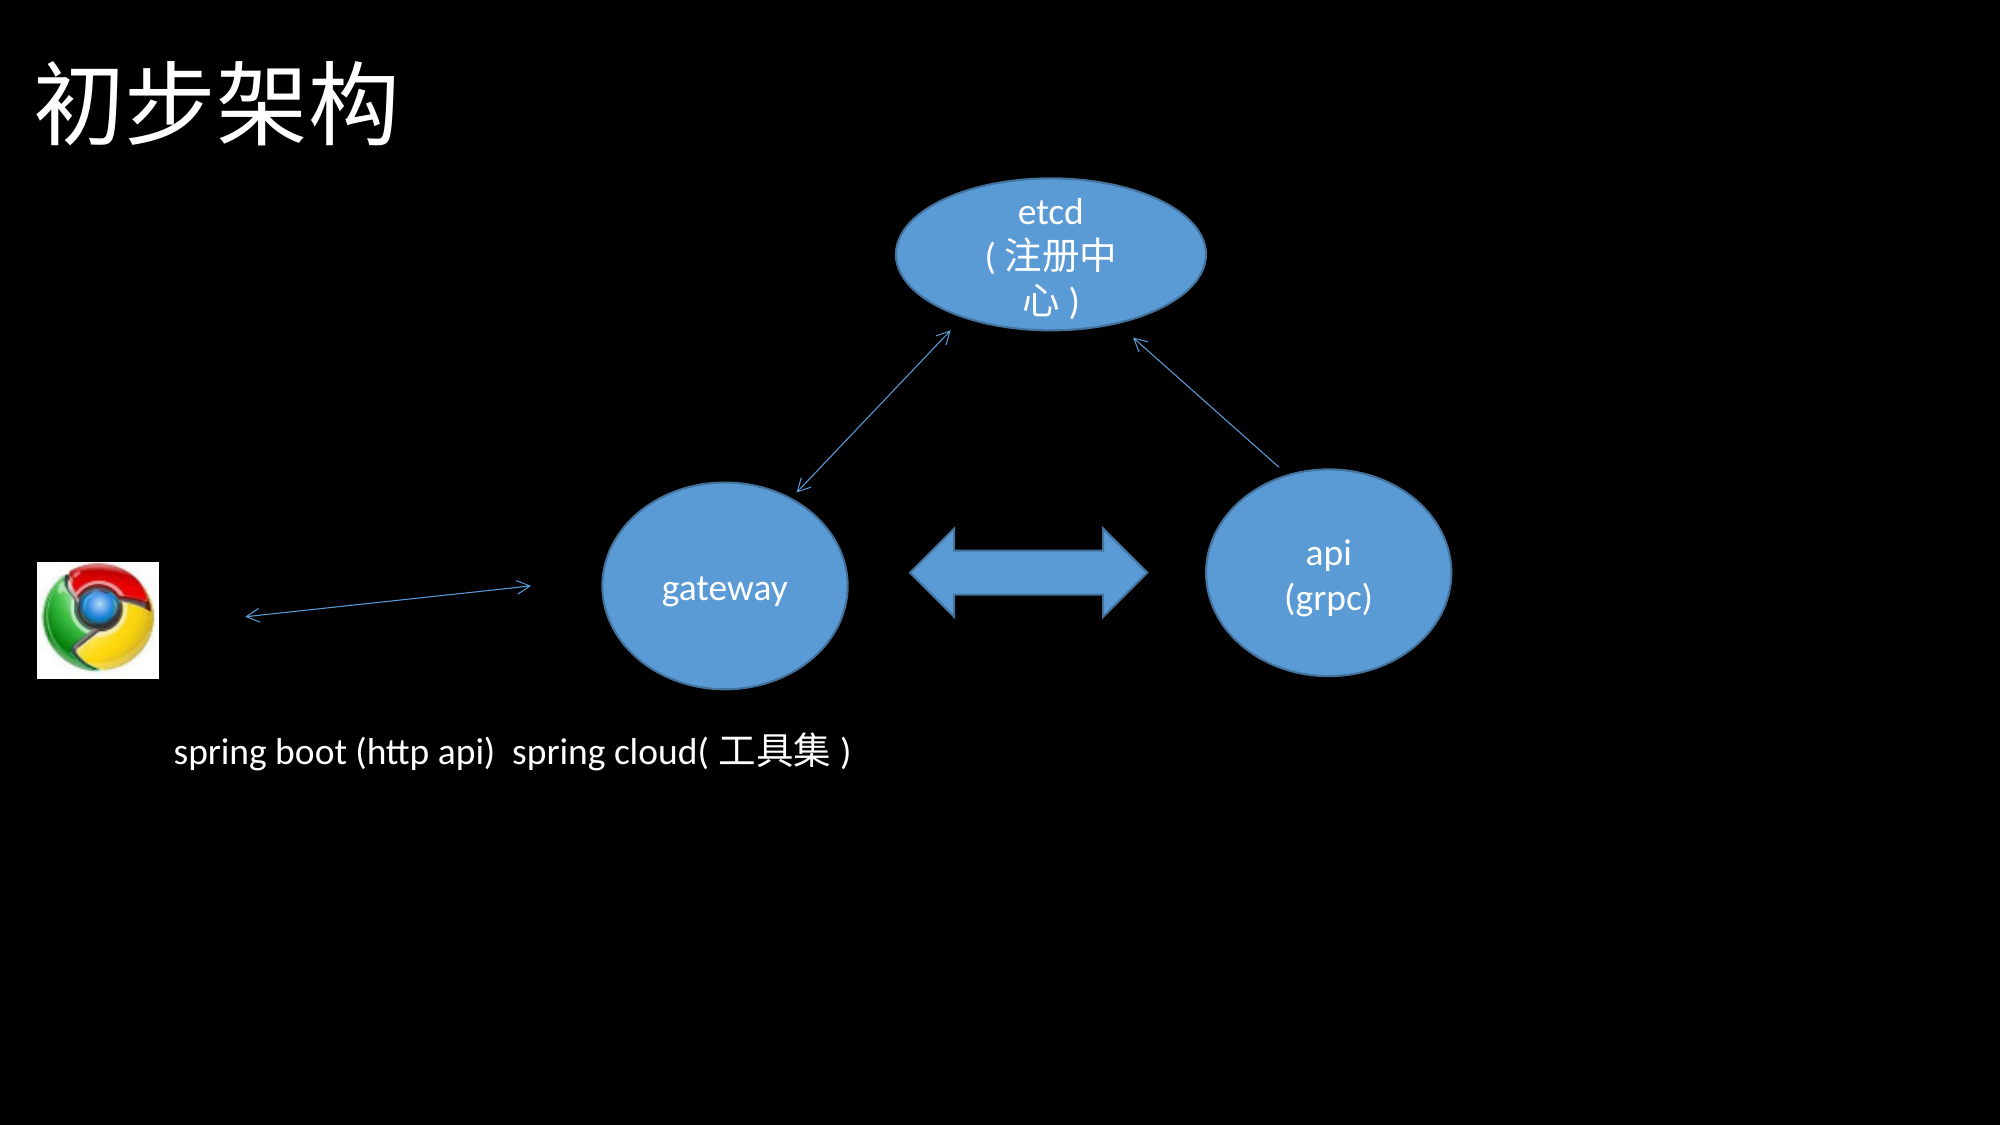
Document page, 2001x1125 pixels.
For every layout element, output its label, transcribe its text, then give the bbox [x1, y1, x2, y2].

text_box [908, 526, 1149, 620]
picture [36, 562, 159, 679]
text_box spring boot (http api) spring cloud(工具集) [158, 719, 1206, 780]
text_box gateway [601, 481, 849, 691]
text_box api (grpc) [1205, 468, 1453, 678]
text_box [245, 585, 531, 617]
text_box etcd (注册中心) [894, 177, 1208, 332]
title 初步架构 [18, 0, 1744, 218]
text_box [1133, 337, 1279, 468]
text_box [796, 330, 951, 493]
